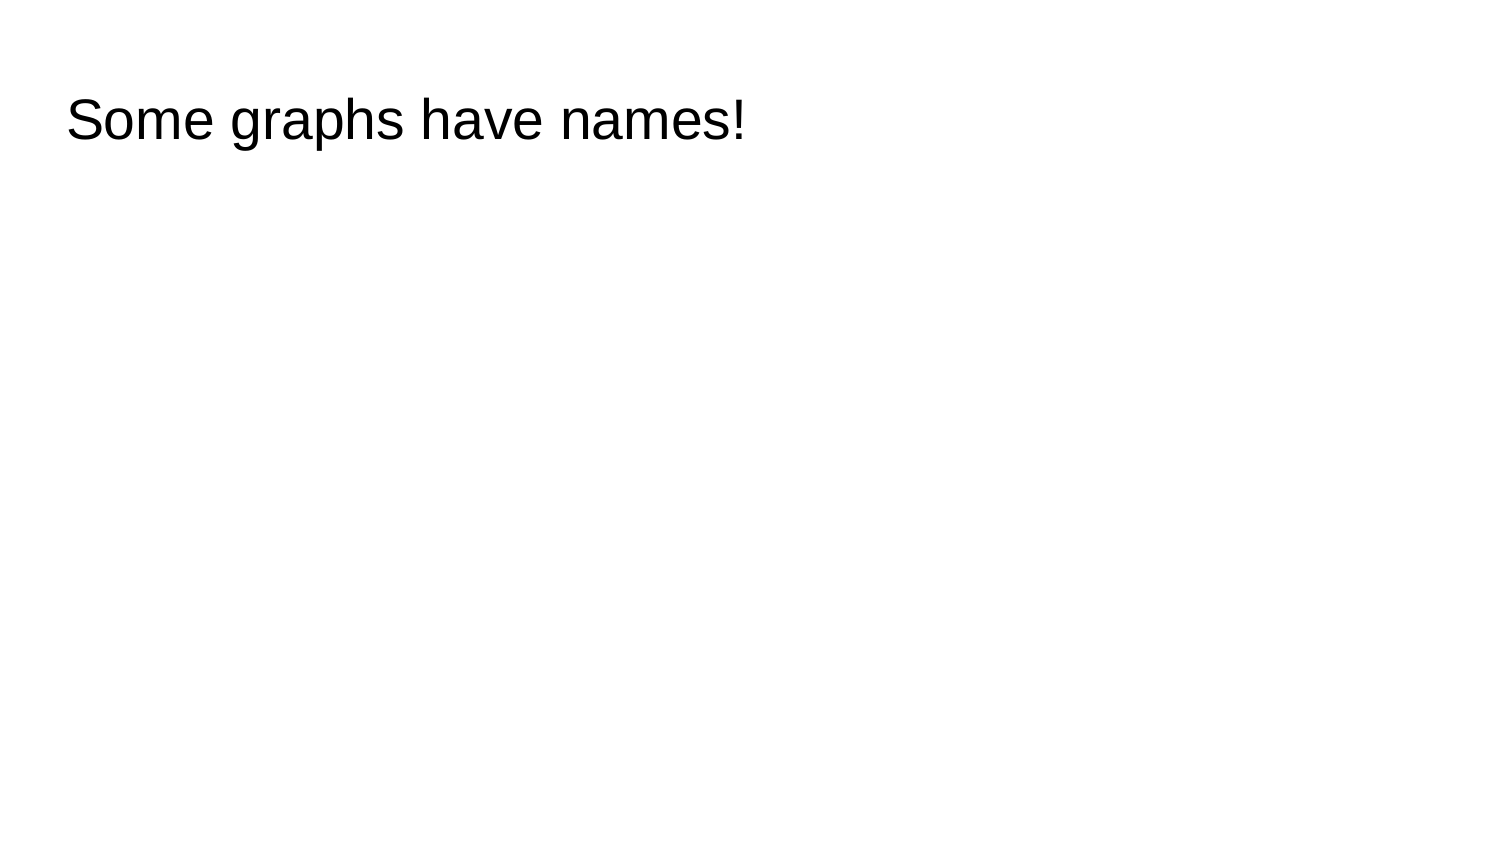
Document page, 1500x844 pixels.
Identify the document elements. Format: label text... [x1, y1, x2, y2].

title Some graphs have names! [51, 72, 1449, 167]
